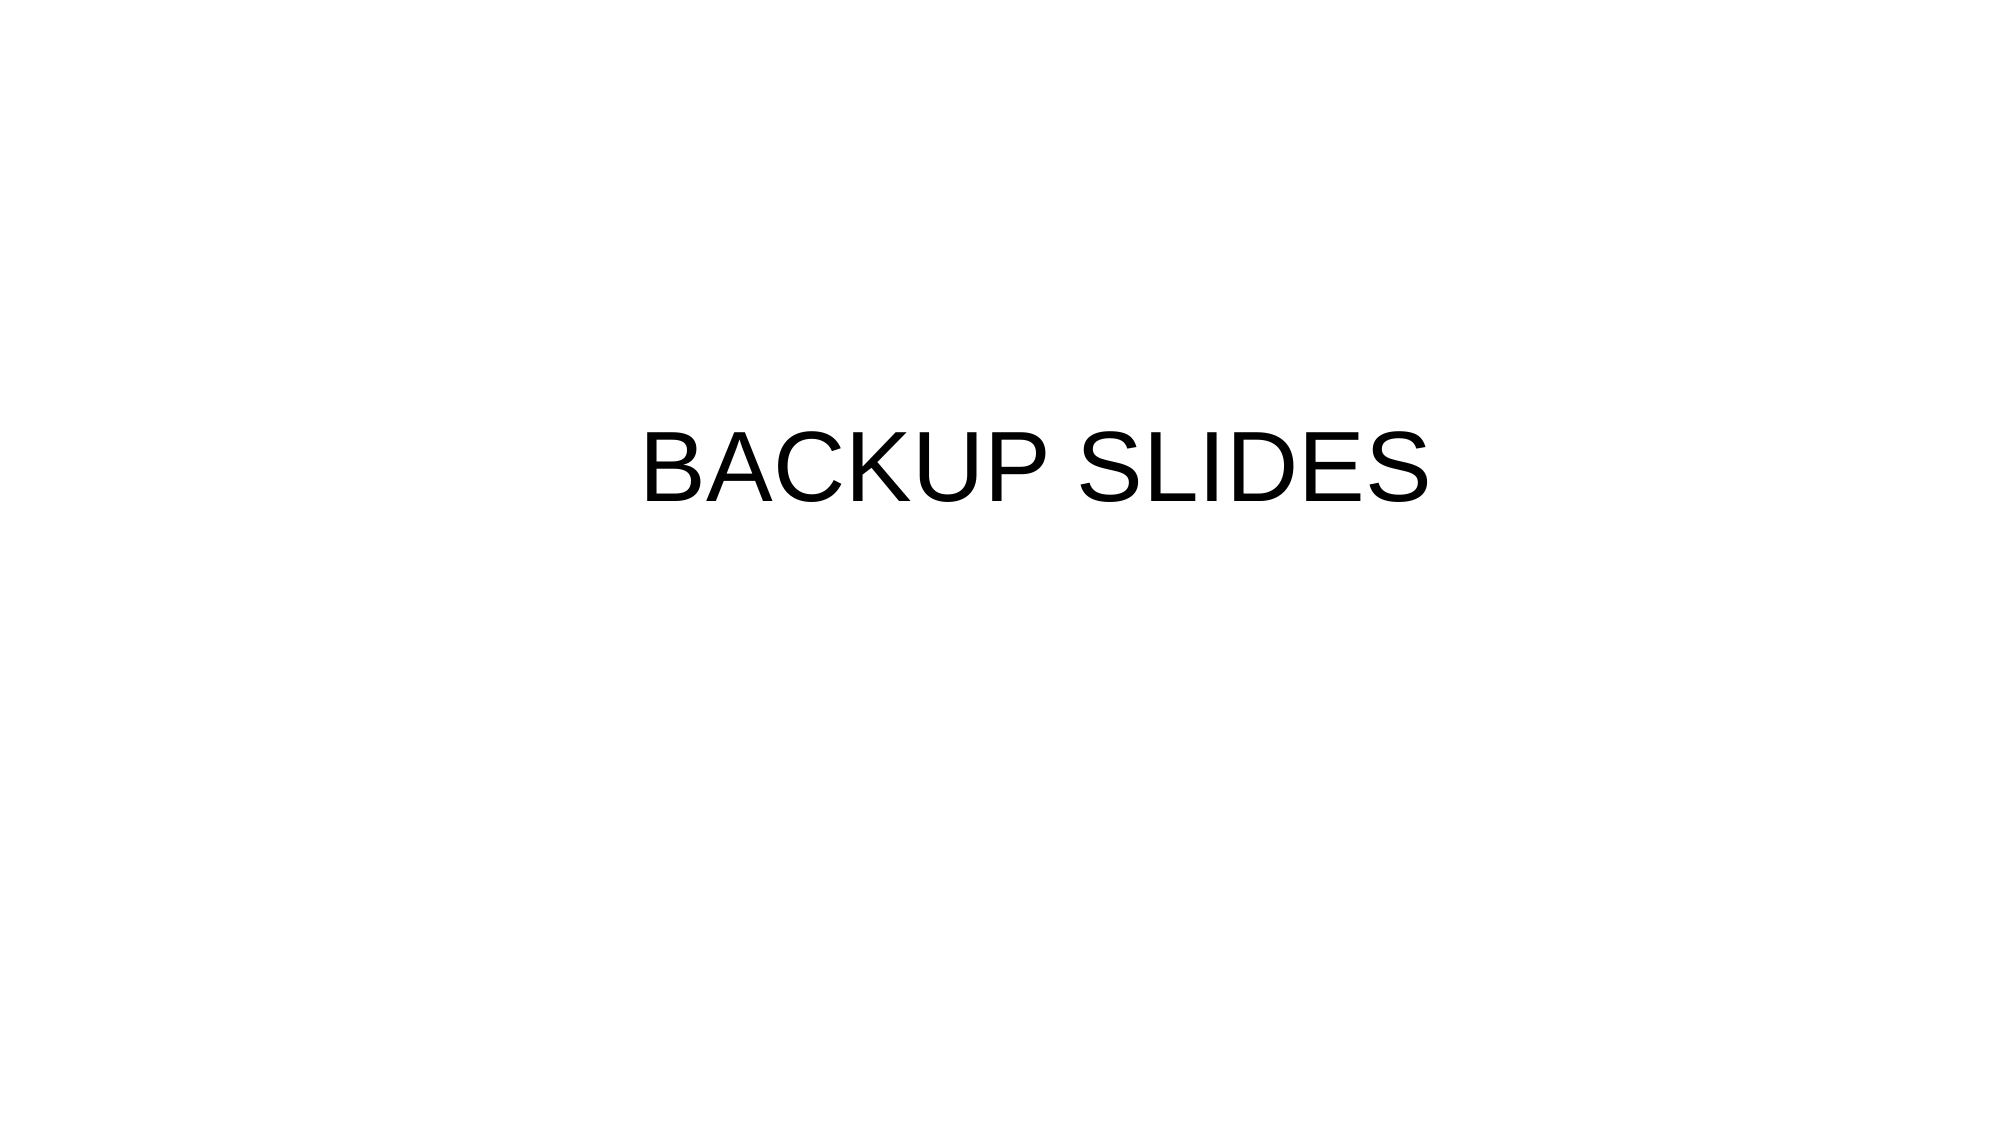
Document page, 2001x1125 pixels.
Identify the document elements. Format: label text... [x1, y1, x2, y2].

text_box BACKUP SLIDES [325, 274, 1607, 530]
